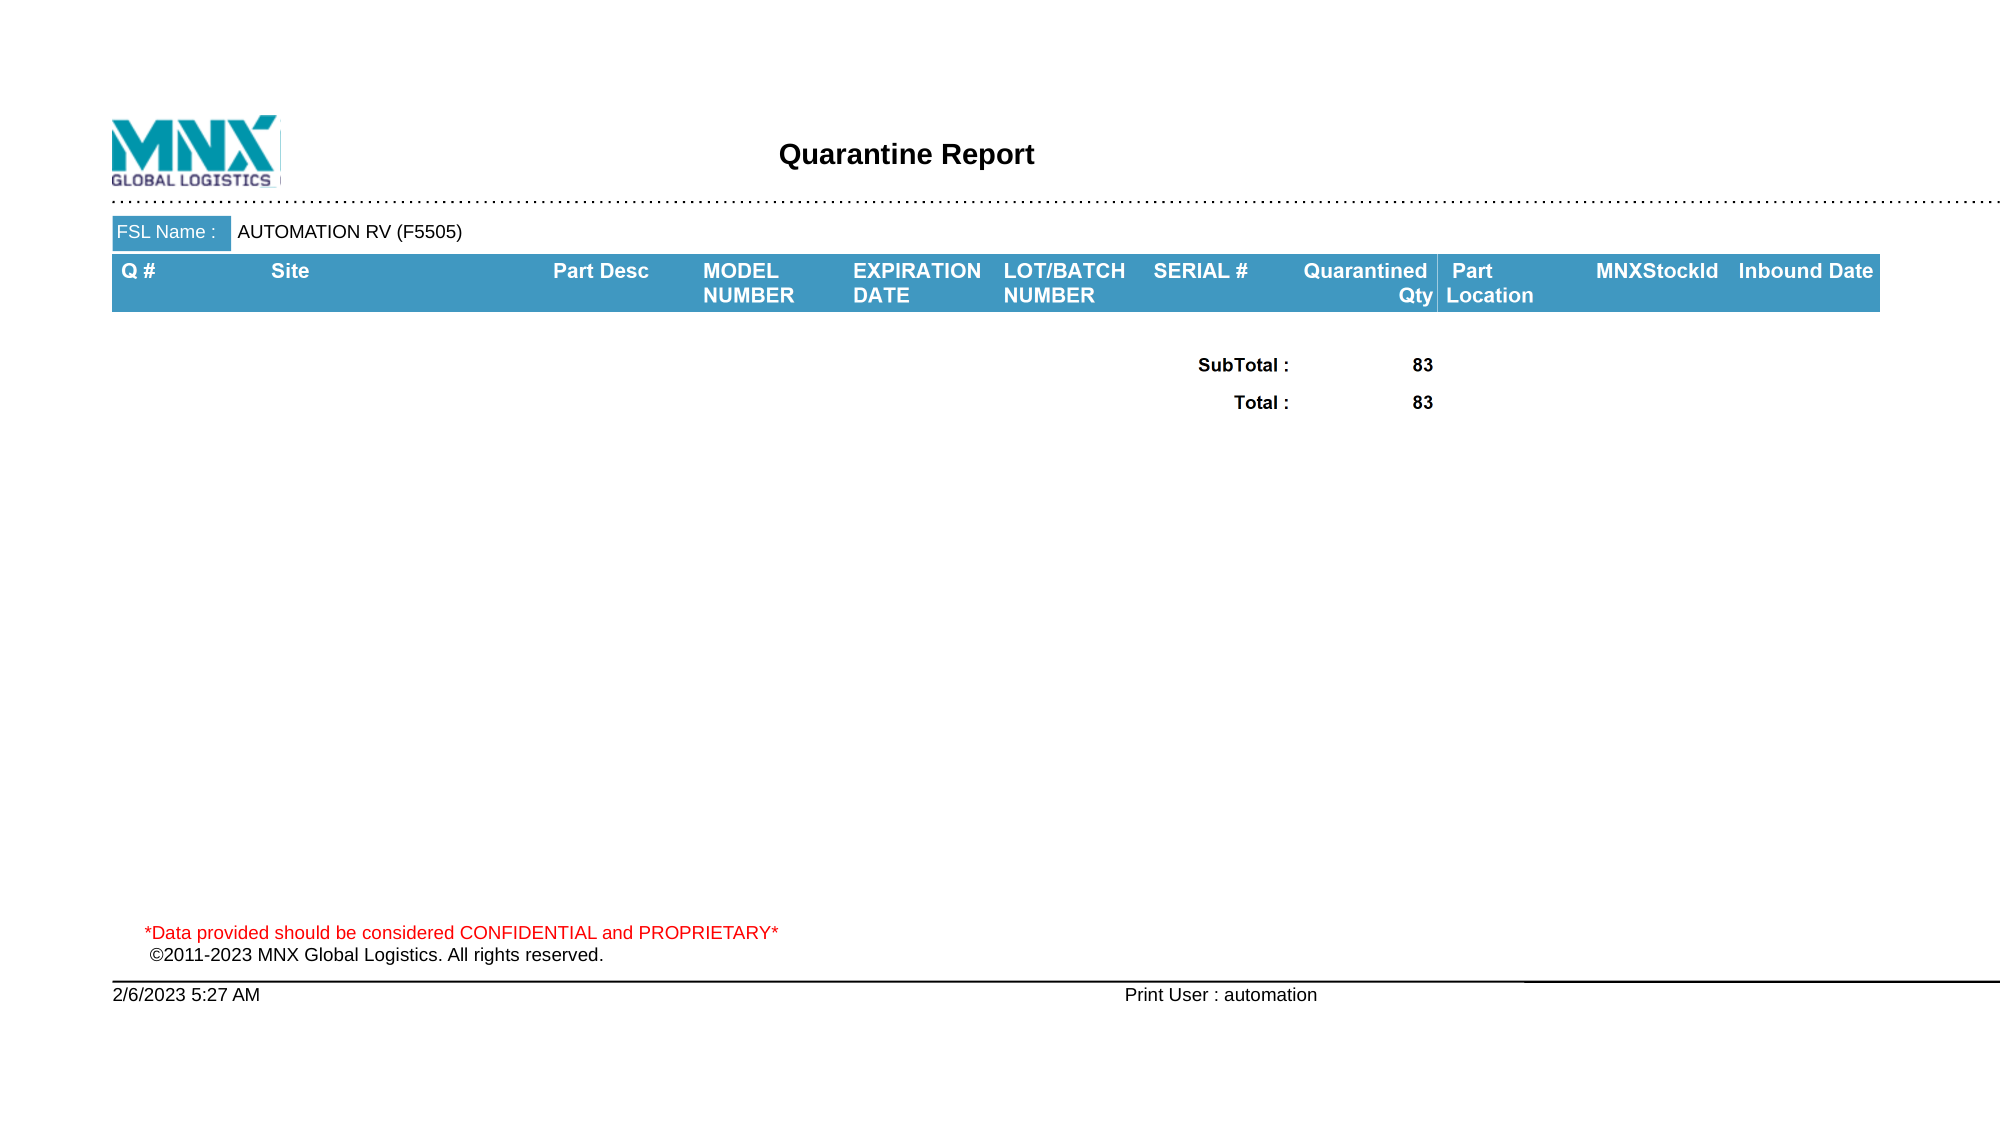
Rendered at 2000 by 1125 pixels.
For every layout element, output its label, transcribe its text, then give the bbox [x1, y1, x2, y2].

text_box Quarantine Report [562, 131, 1252, 173]
picture [112, 115, 323, 188]
text_box AUTOMATION RV (F5505) [233, 215, 669, 251]
text_box FSL Name : [112, 215, 232, 252]
picture [112, 254, 1880, 425]
text_box ©2011-2023 MNX Global Logistics. All rights reserved. [144, 942, 1158, 964]
text_box Print User : automation [1055, 983, 1387, 1013]
text_box 2/6/2023 5:27 AM [112, 983, 343, 1013]
text_box *Data provided should be considered CONFIDENTIAL and PROPRIETARY* [144, 920, 1158, 942]
